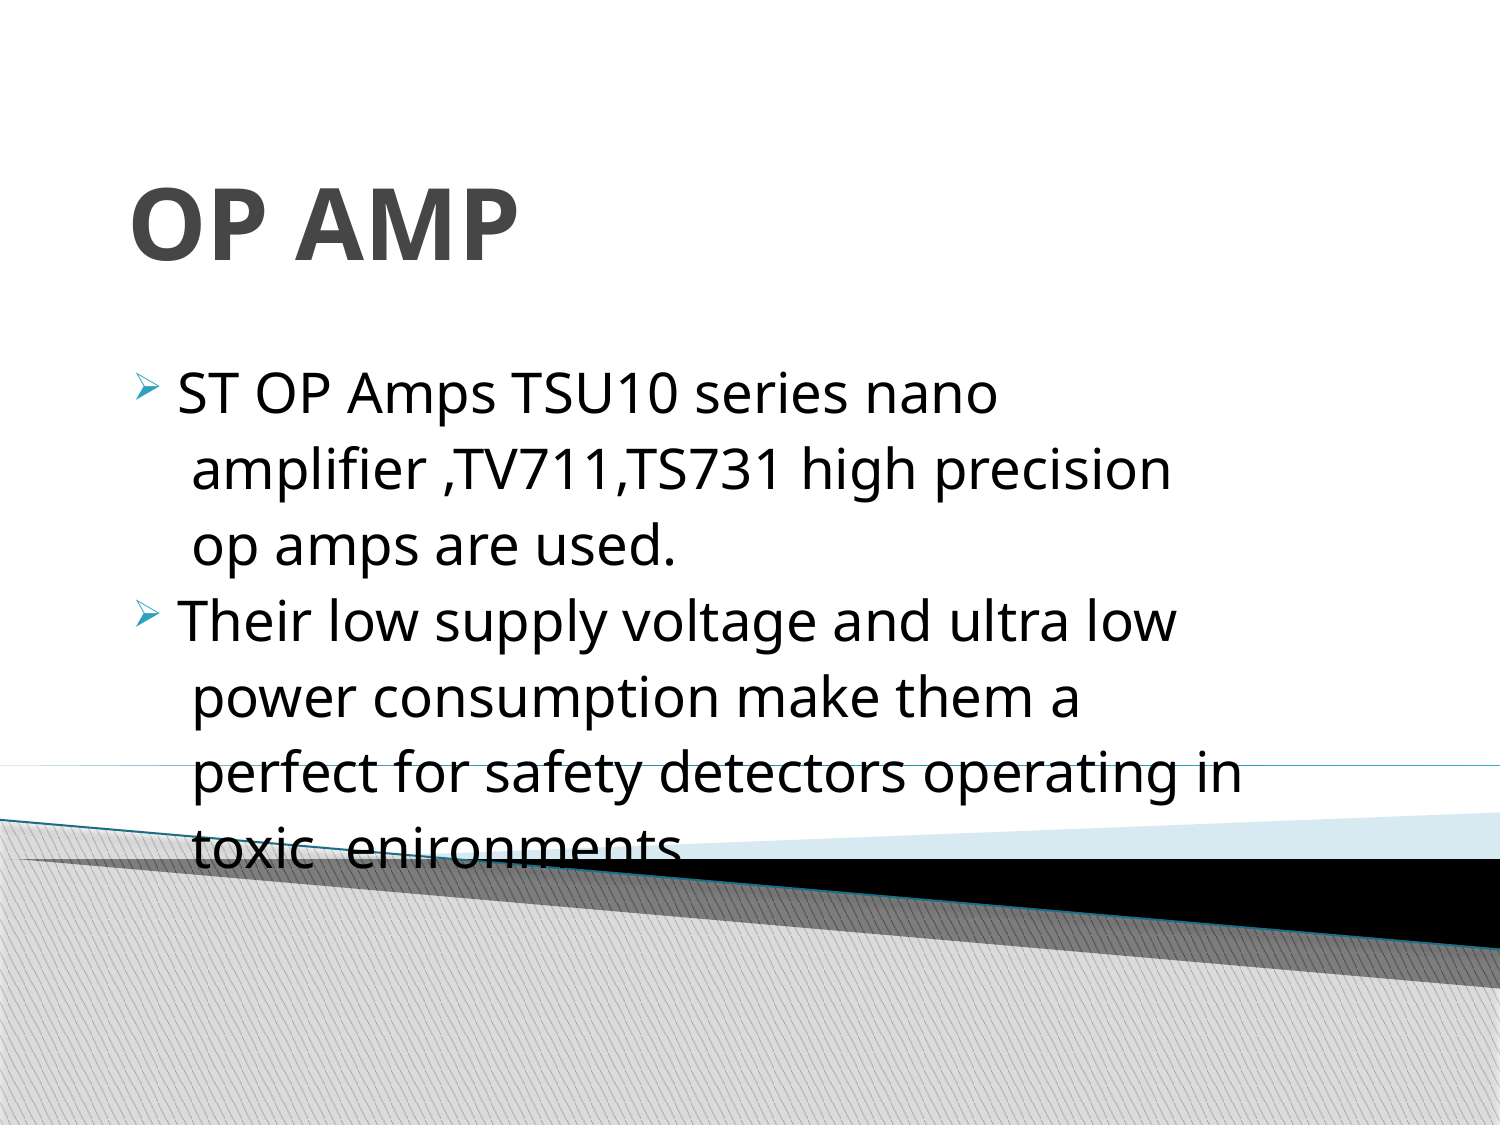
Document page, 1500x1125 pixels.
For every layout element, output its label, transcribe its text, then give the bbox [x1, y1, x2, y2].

title OP AMP [112, 125, 1388, 288]
subtitle ST OP Amps TSU10 series nano amplifier ,TV711,TS731 high precision op amps are used. Their low supply voltage and ultra low power consumption make them a perfect for safety detectors operating in toxic enironments. [125, 350, 1325, 1000]
picture [5, 859, 125, 869]
picture [1325, 936, 1500, 989]
